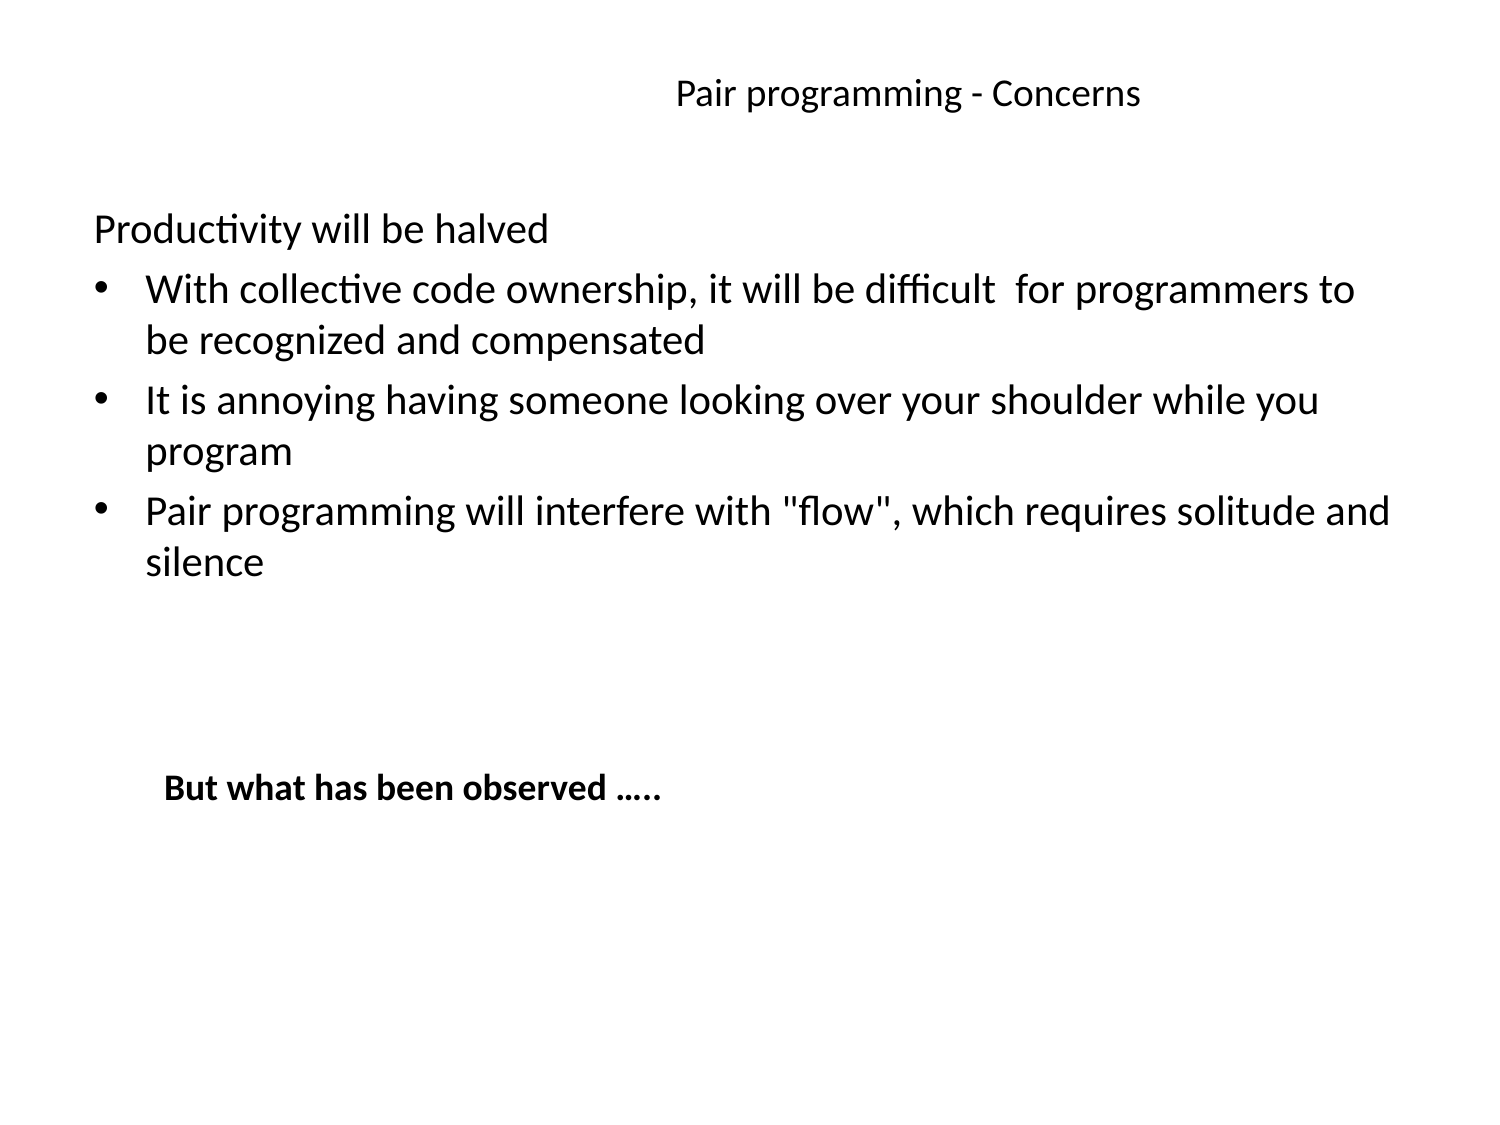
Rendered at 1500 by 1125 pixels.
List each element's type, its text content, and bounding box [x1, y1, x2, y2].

text_box But what has been observed ….. [149, 755, 678, 816]
list Productivity will be halved With collective code ownership, it will be difficult for programmers to be recognized and compensated It is annoying having someone looking over your shoulder while you program Pair programming will interfere with "flow", which requires solitude and silence [78, 193, 1426, 596]
title Pair programming - Concerns [177, 58, 1500, 122]
text_box [74, 387, 1340, 448]
